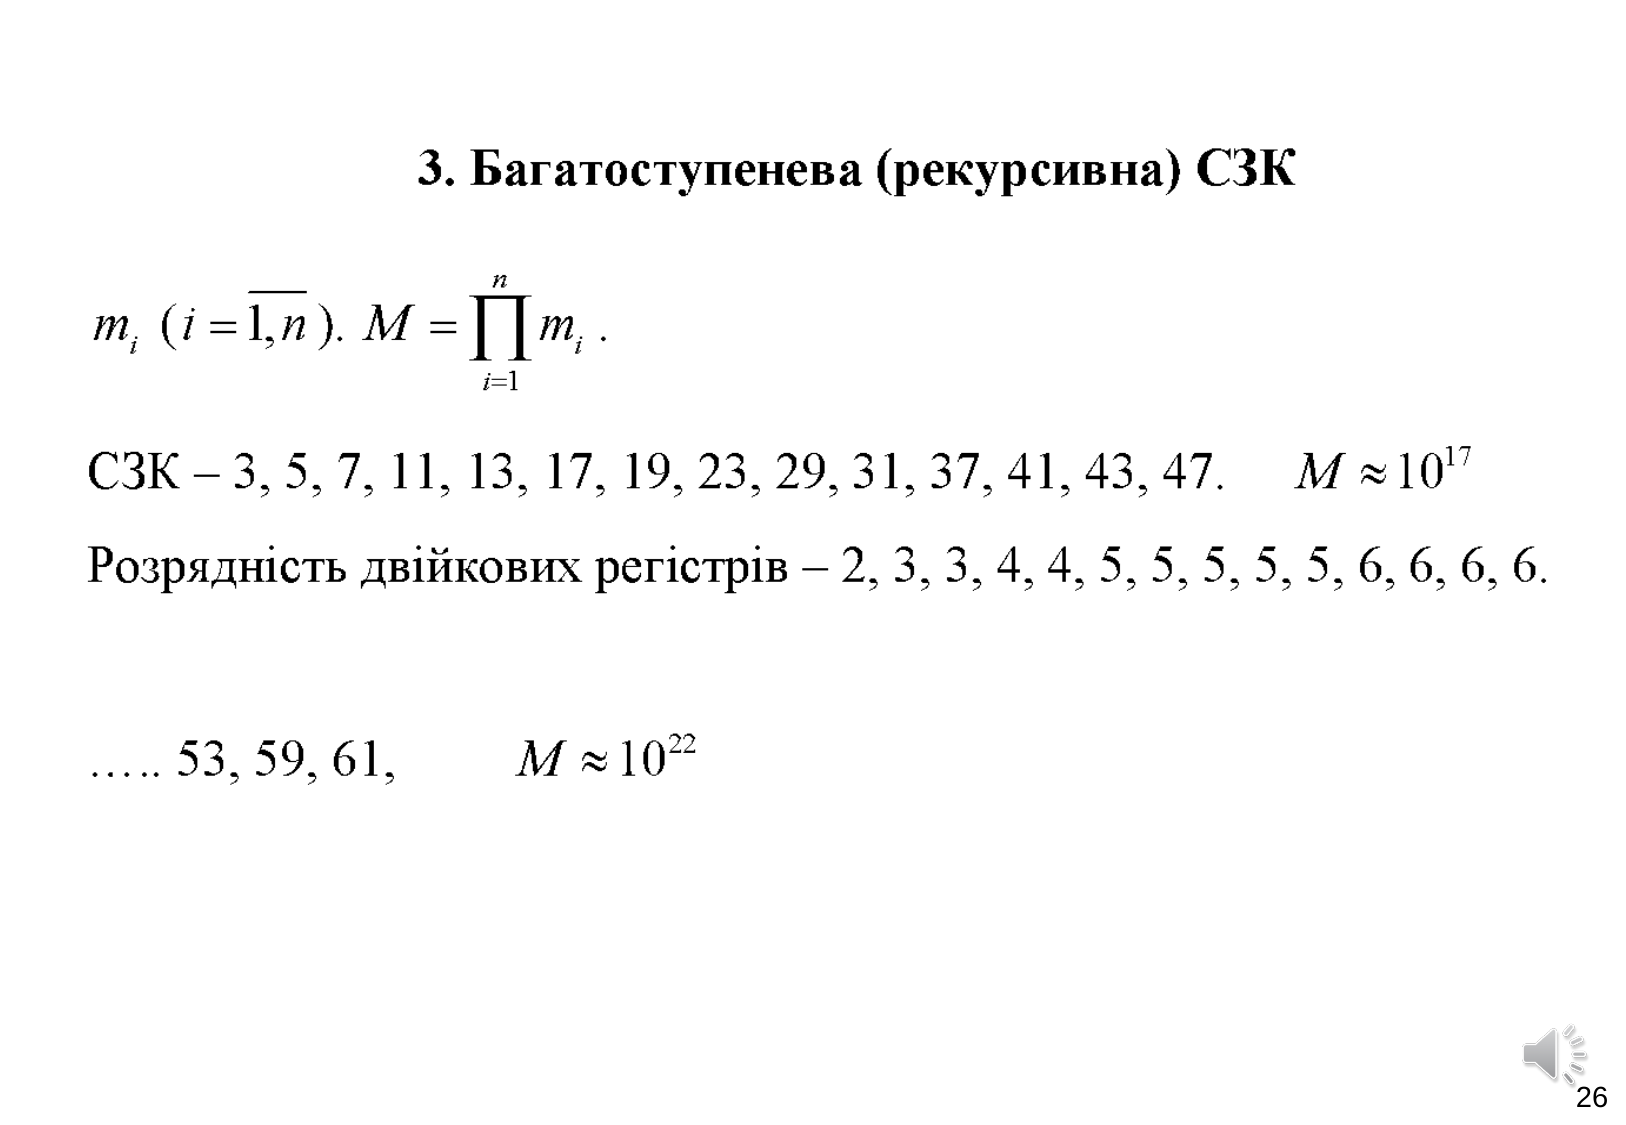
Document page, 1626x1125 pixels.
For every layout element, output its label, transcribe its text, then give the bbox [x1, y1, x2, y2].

slide_number ‹#› [1485, 1070, 1624, 1125]
picture [50, 136, 1575, 848]
picture [1522, 1022, 1590, 1090]
